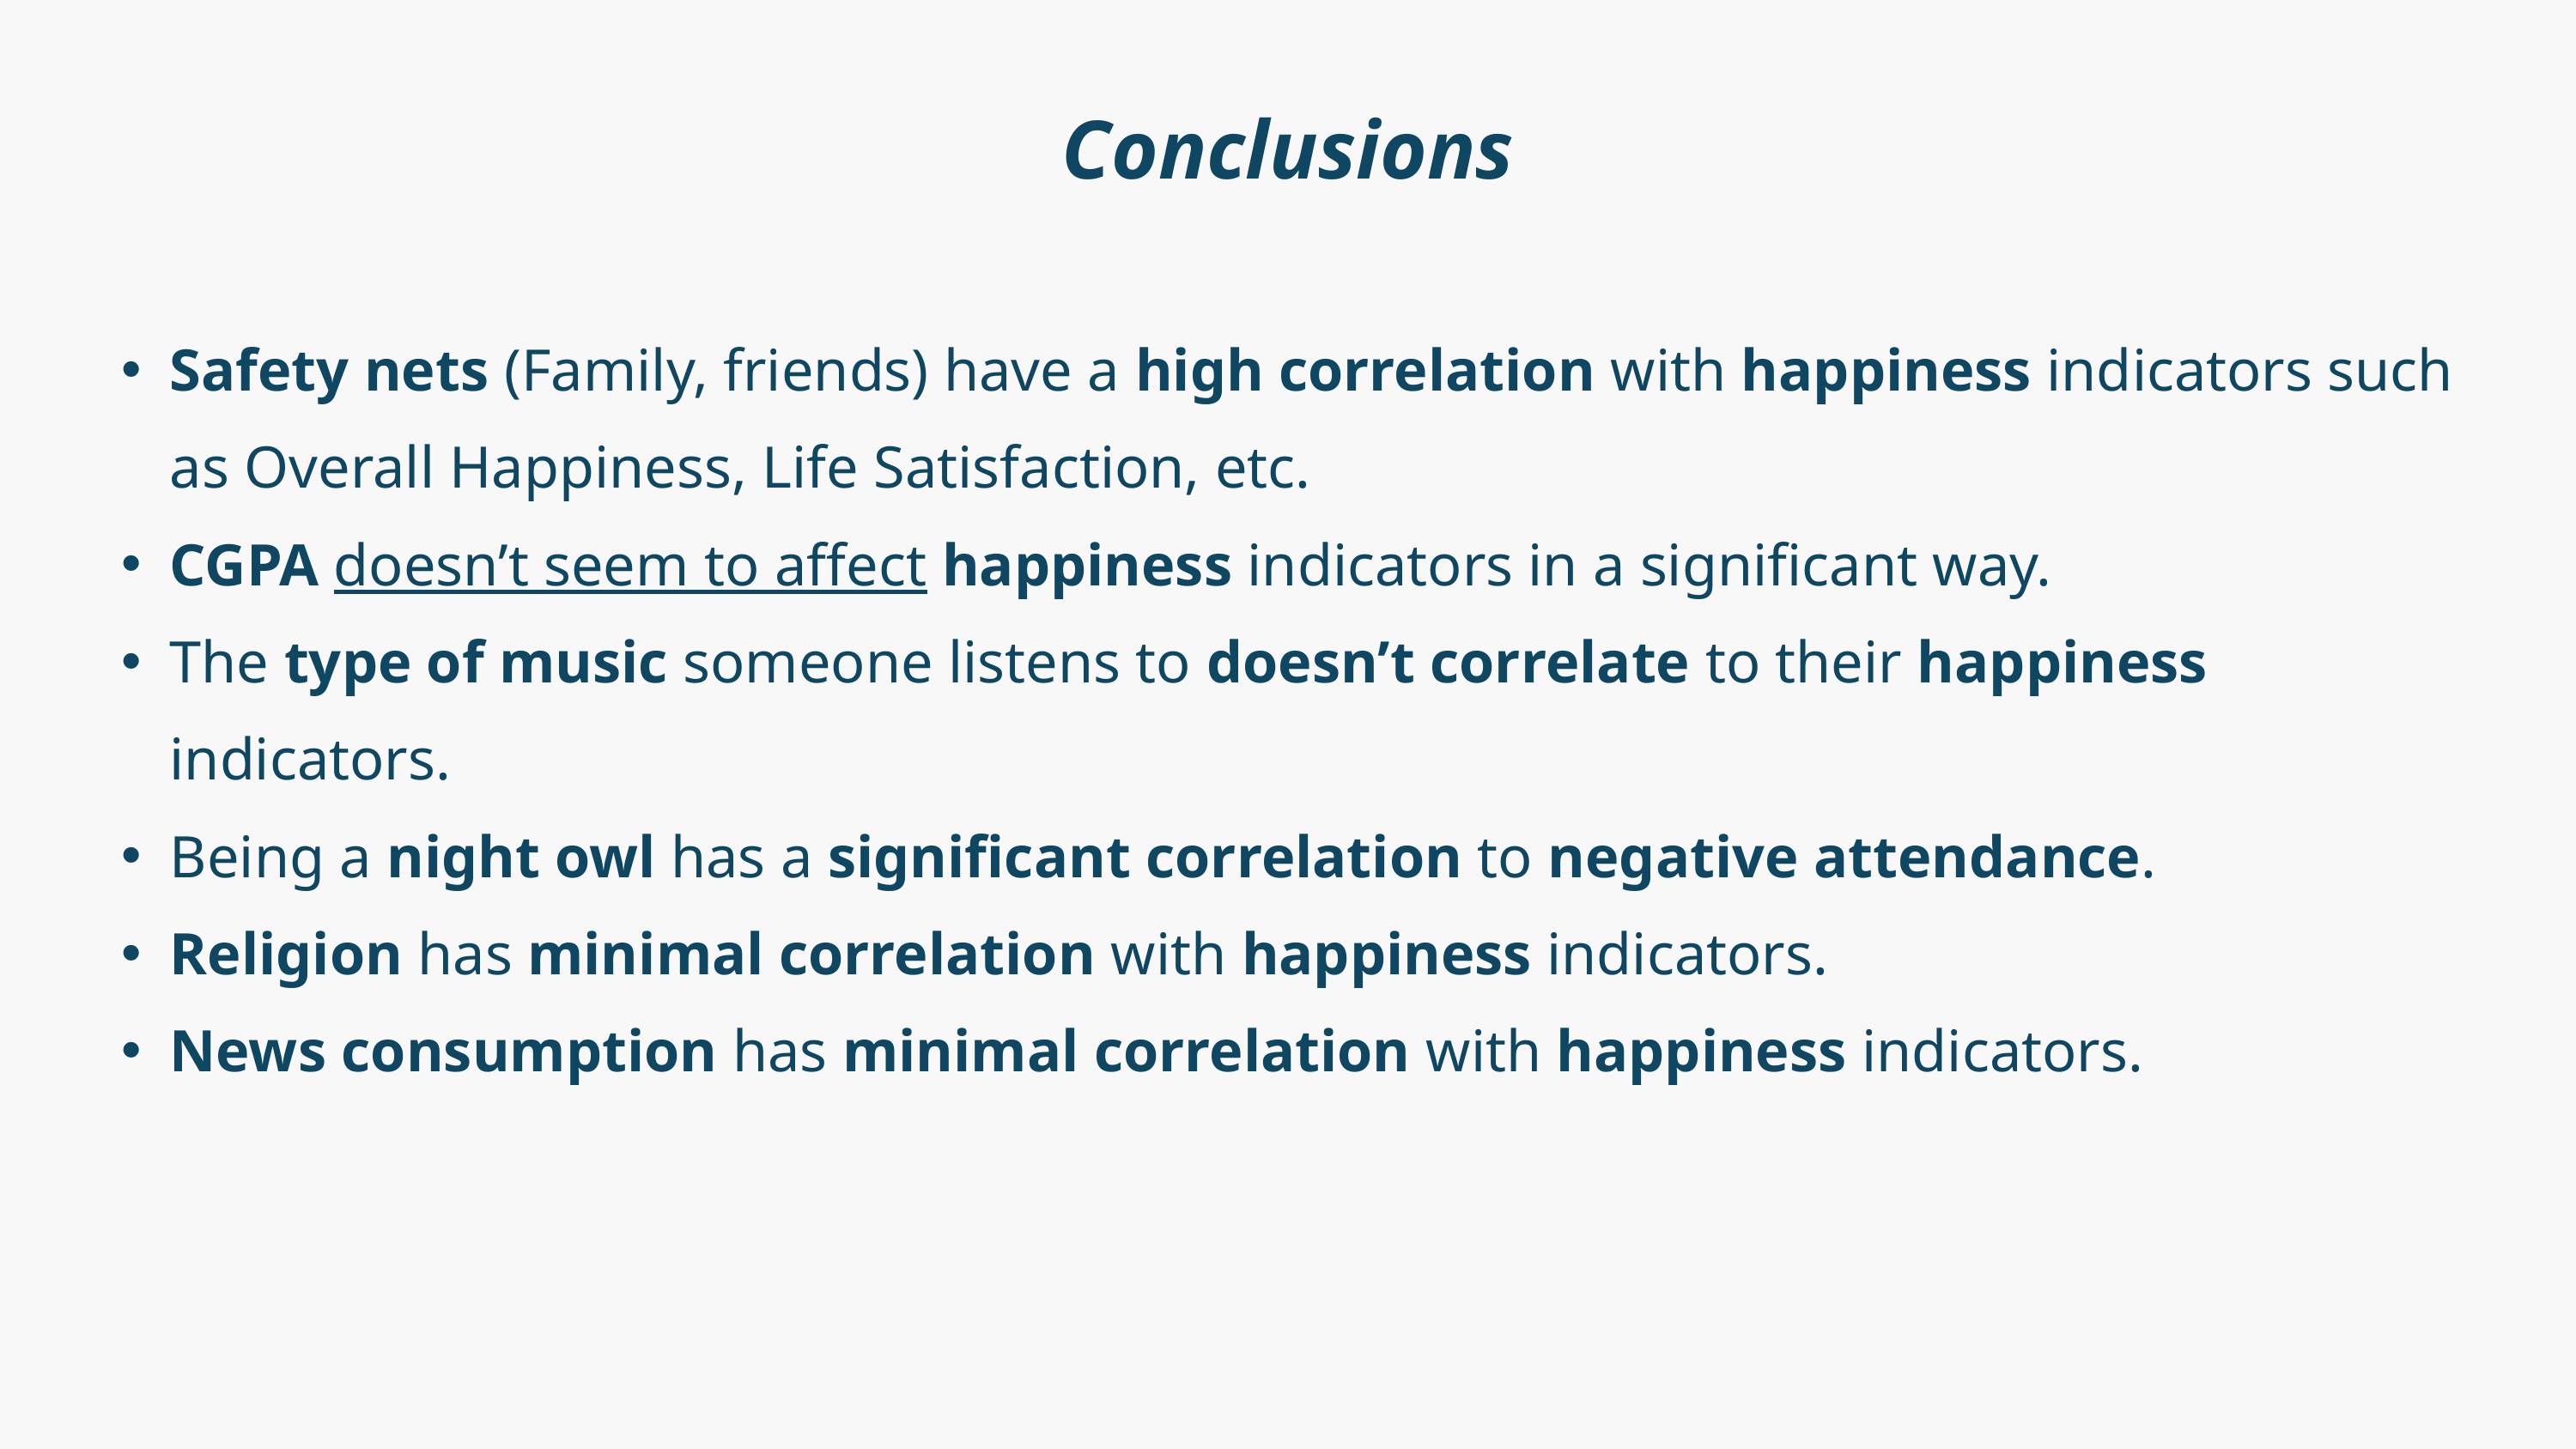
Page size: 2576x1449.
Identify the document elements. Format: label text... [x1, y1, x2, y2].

text_box Safety nets (Family, friends) have a high correlation with happiness indicators such as Overall Happiness, Life Satisfaction, etc. CGPA doesn’t seem to affect happiness indicators in a significant way. The type of music someone listens to doesn’t correlate to their happiness indicators. Being a night owl has a significant correlation to negative attendance. Religion has minimal correlation with happiness indicators. News consumption has minimal correlation with happiness indicators. [72, 208, 2504, 1181]
text_box Conclusions [333, 90, 2243, 196]
